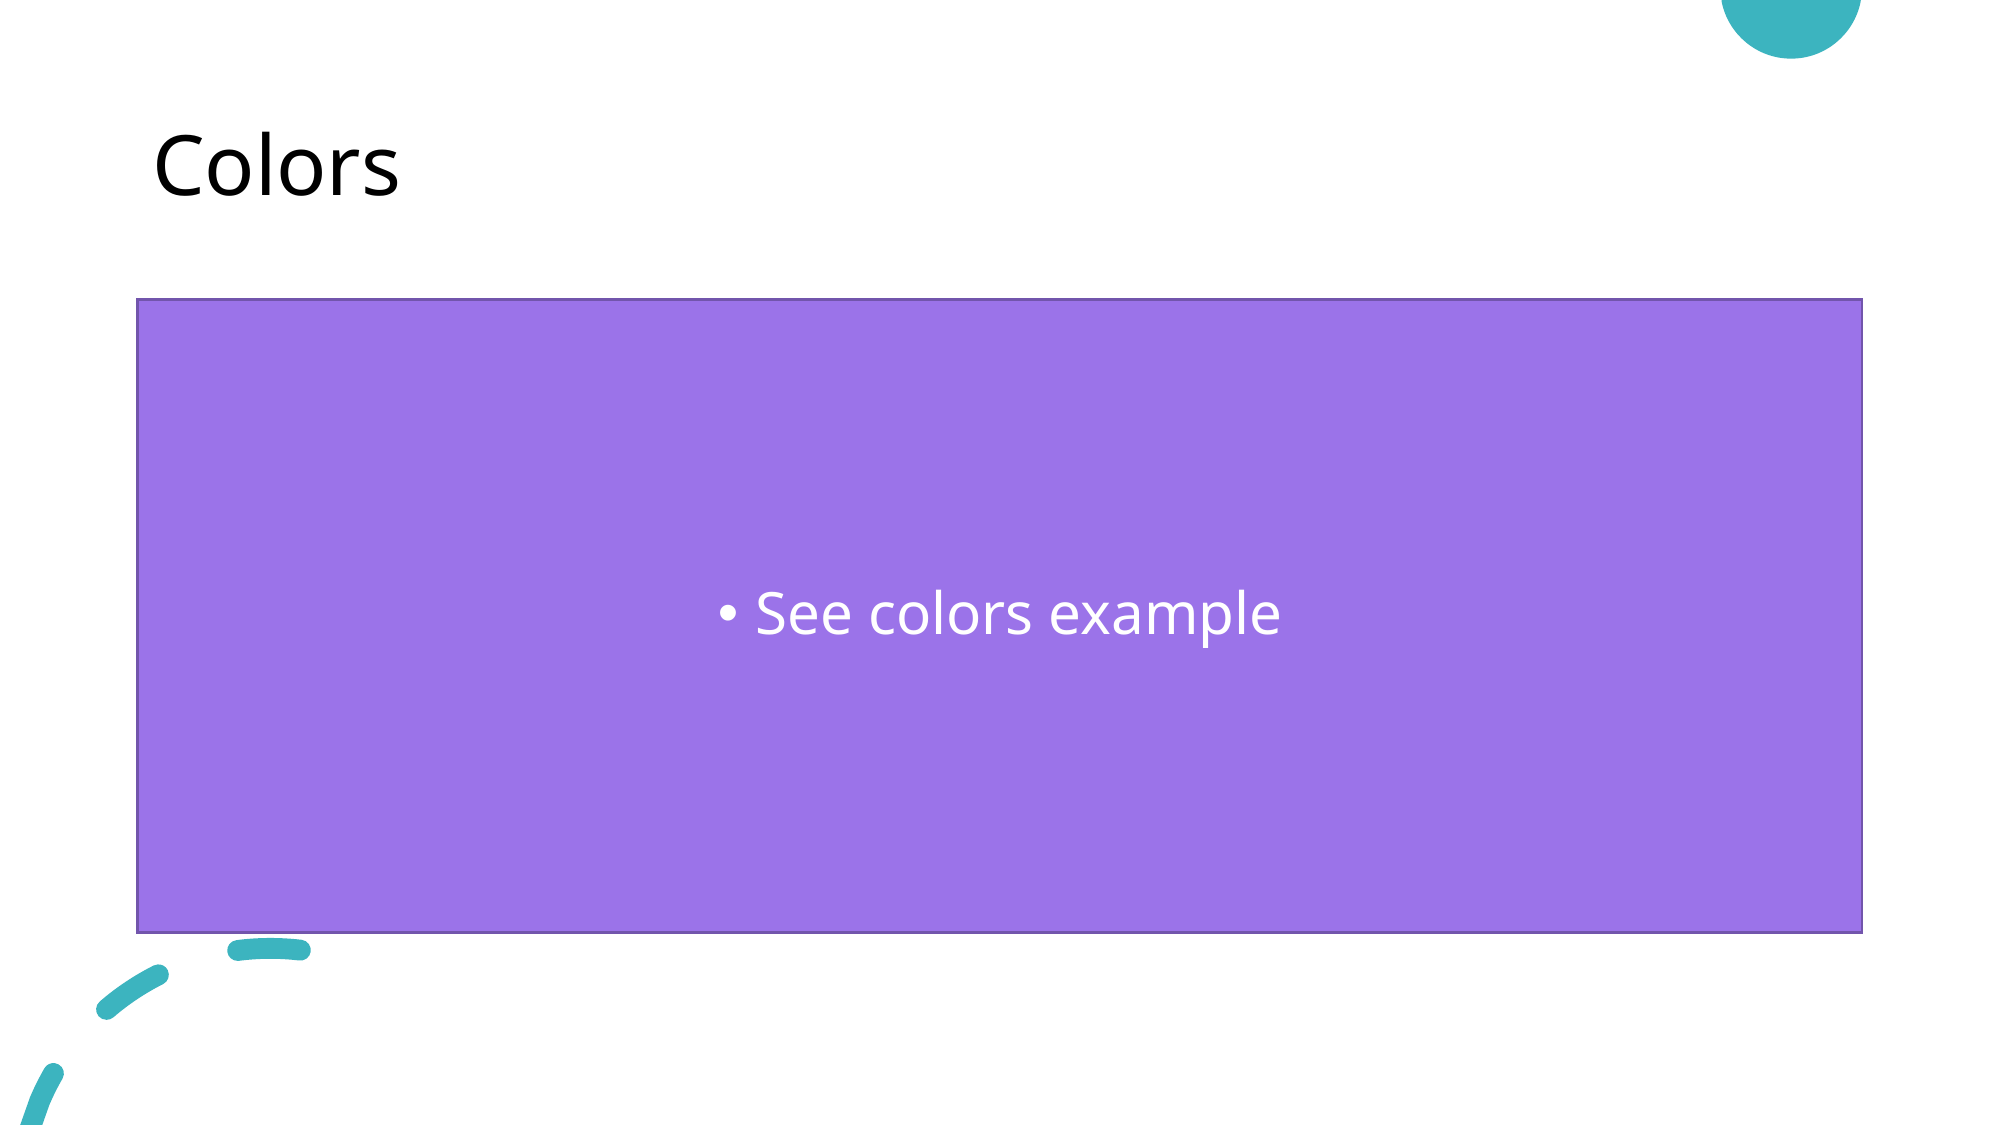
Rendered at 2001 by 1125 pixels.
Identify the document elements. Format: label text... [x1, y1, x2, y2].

list See colors example [136, 298, 1863, 934]
title Colors [137, 59, 1863, 278]
